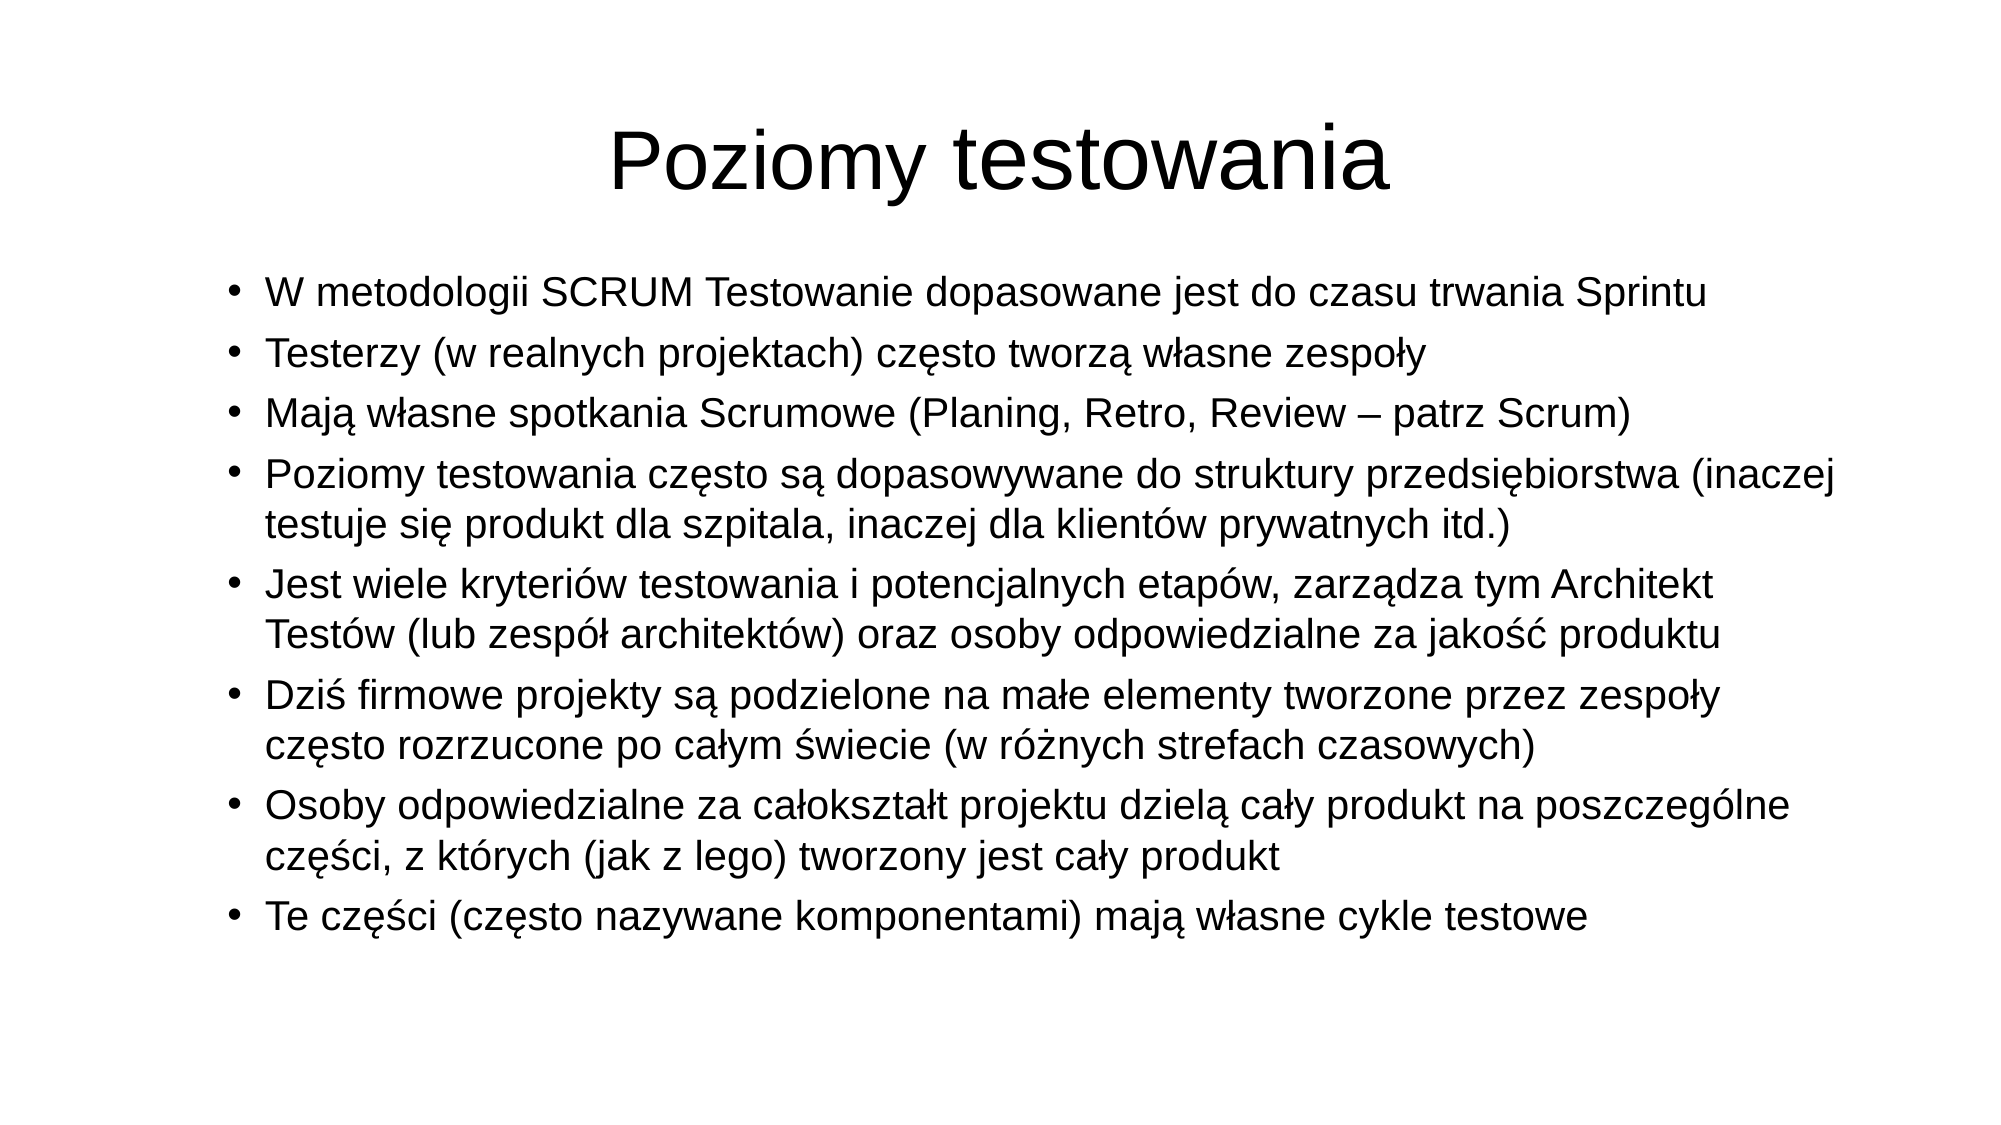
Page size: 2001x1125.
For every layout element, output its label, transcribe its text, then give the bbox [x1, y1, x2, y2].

list W metodologii SCRUM Testowanie dopasowane jest do czasu trwania Sprintu Testerzy (w realnych projektach) często tworzą własne zespoły Mają własne spotkania Scrumowe (Planing, Retro, Review – patrz Scrum) Poziomy testowania często są dopasowywane do struktury przedsiębiorstwa (inaczej testuje się produkt dla szpitala, inaczej dla klientów prywatnych itd.) Jest wiele kryteriów testowania i potencjalnych etapów, zarządza tym Architekt Testów (lub zespół architektów) oraz osoby odpowiedzialne za jakość produktu Dziś firmowe projekty są podzielone na małe elementy tworzone przez zespoły często rozrzucone po całym świecie (w różnych strefach czasowych) Osoby odpowiedzialne za całokształt projektu dzielą cały produkt na poszczególne części, z których (jak z lego) tworzony jest cały produkt Te części (często nazywane komponentami) mają własne cykle testowe [137, 257, 1863, 1031]
title Poziomy testowania [137, 59, 1863, 246]
